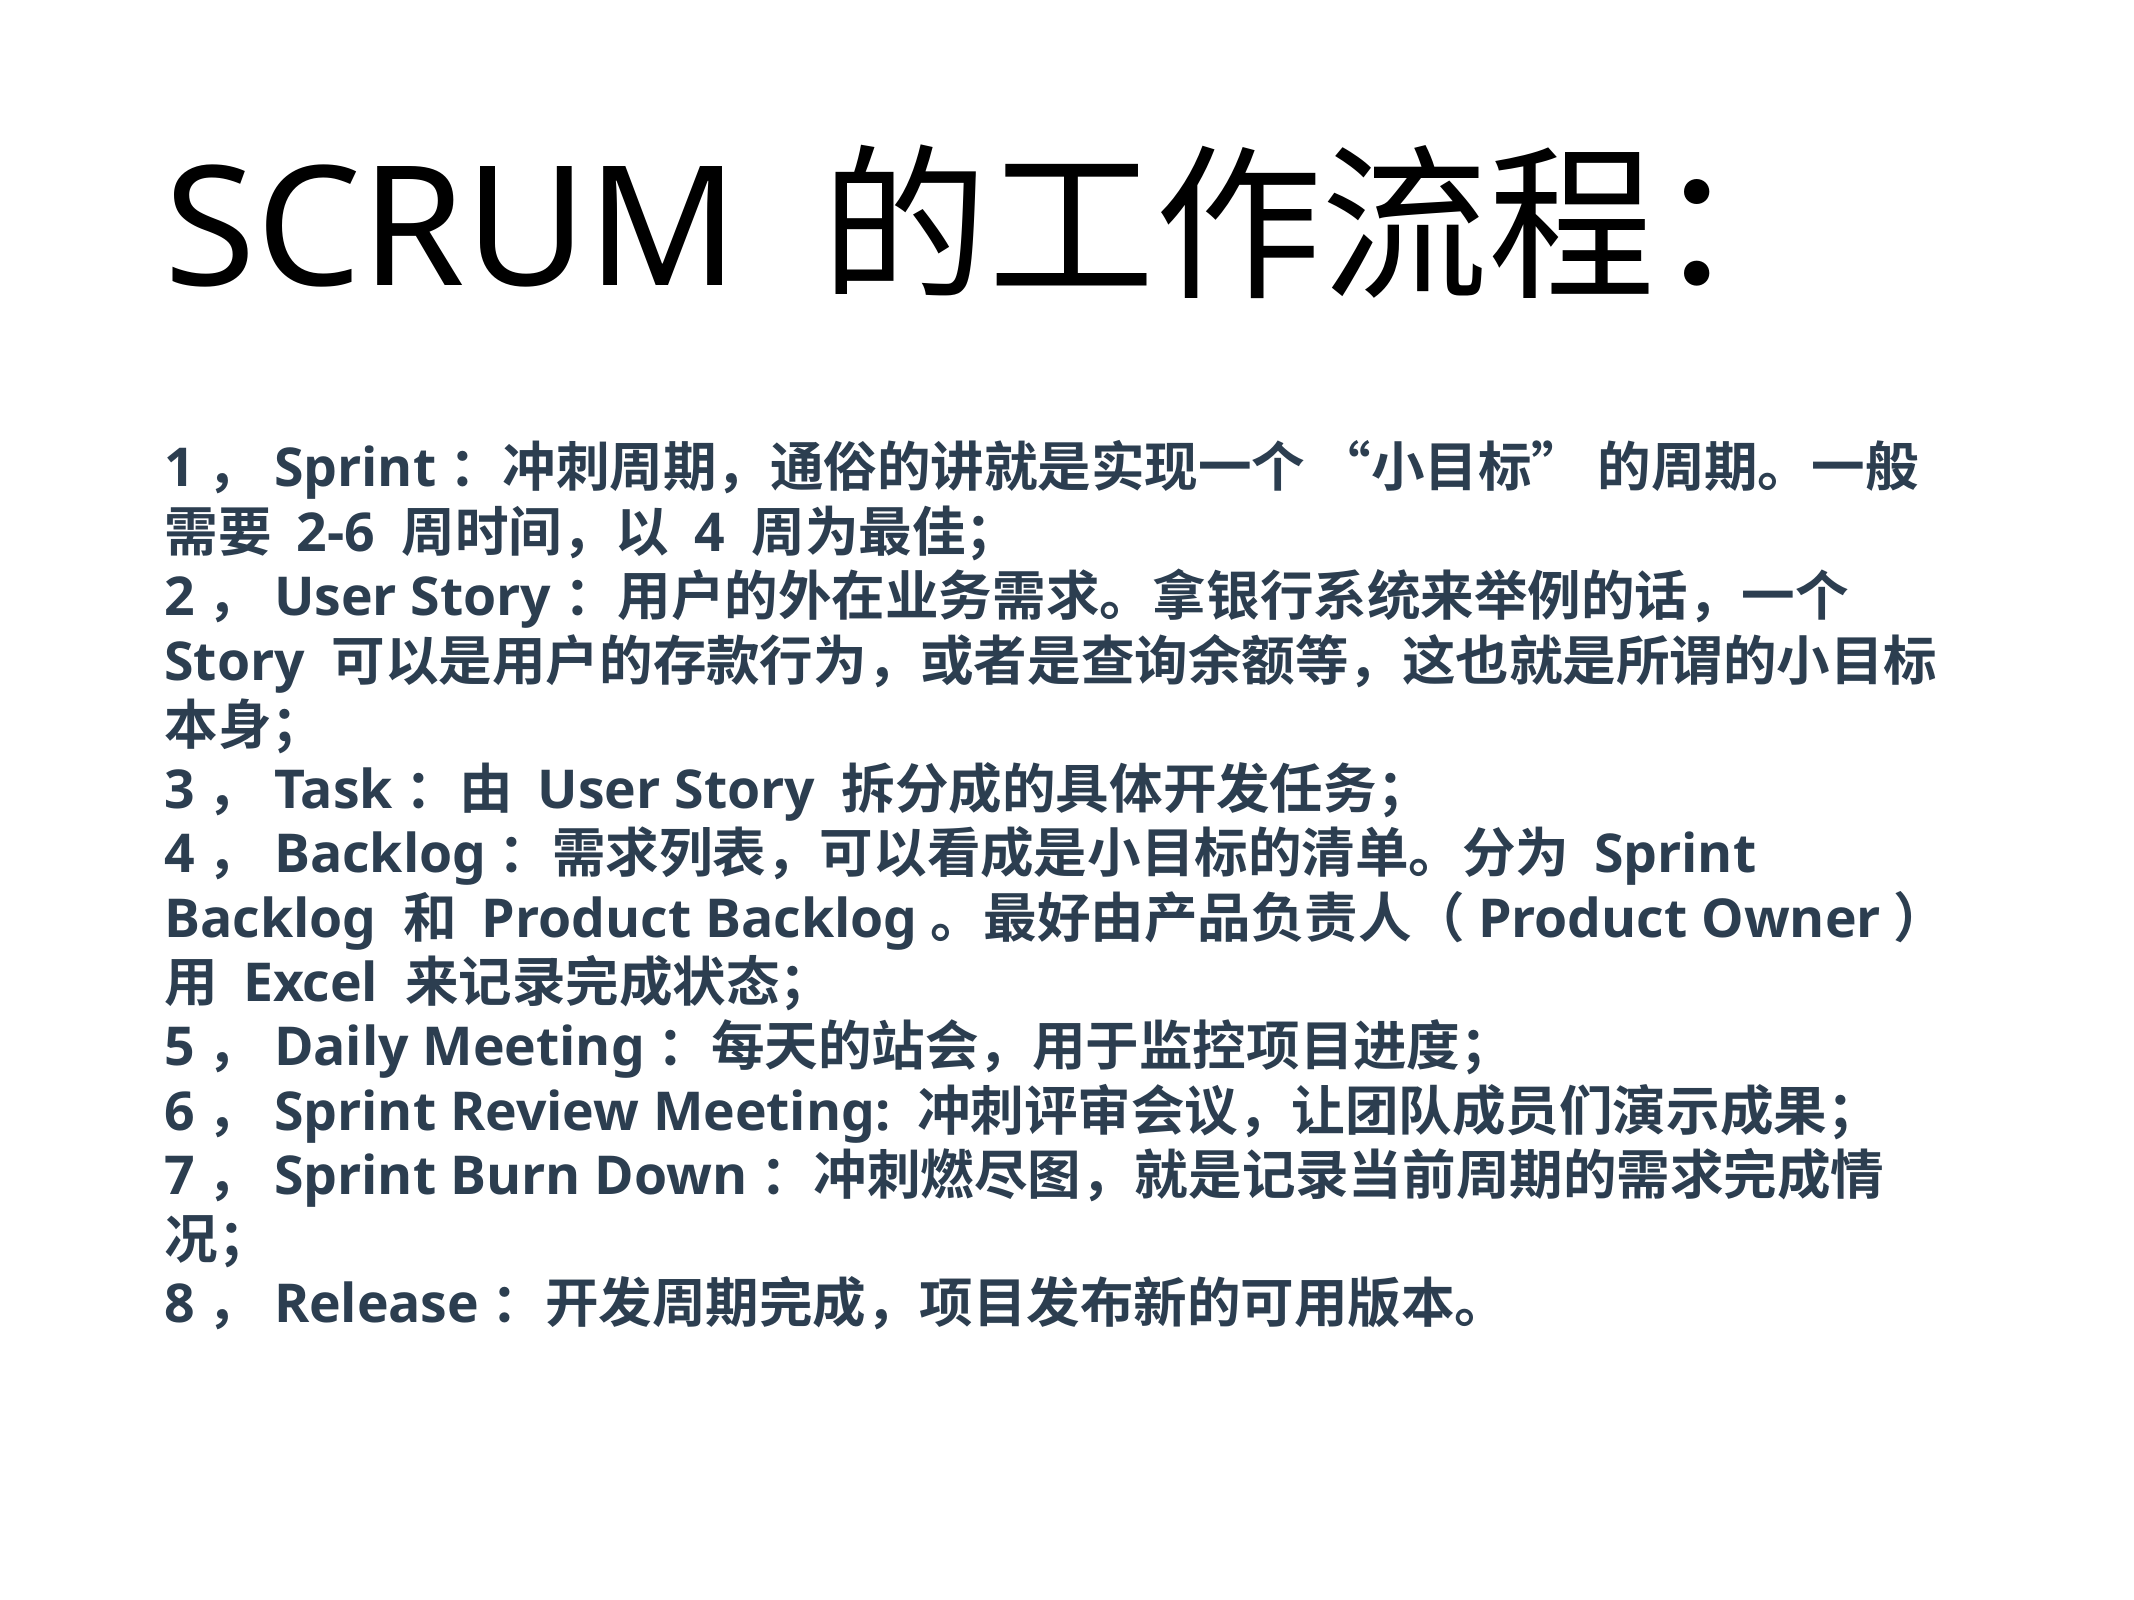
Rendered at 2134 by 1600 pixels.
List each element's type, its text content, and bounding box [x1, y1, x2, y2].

list 1，Sprint：冲刺周期，通俗的讲就是实现一个 “小目标” 的周期。一般需要 2-6 周时间，以 4 周为最佳； 2，User Story：用户的外在业务需求。拿银行系统来举例的话，一个 Story 可以是用户的存款行为，或者是查询余额等，这也就是所谓的小目标本身； 3，Task：由 User Story 拆分成的具体开发任务； 4，Backlog：需求列表，可以看成是小目标的清单。分为 Sprint Backlog 和 Product Backlog。最好由产品负责人（Product Owner）用 Excel 来记录完成状态； 5，Daily Meeting：每天的站会，用于监控项目进度； 6，Sprint Review Meeting: 冲刺评审会议，让团队成员们演示成果； 7，Sprint Burn Down：冲刺燃尽图，就是记录当前周期的需求完成情况； 8，Release：开发周期完成，项目发布新的可用版本。 [155, 424, 1978, 1457]
title SCRUM 的工作流程： [155, 41, 1978, 397]
